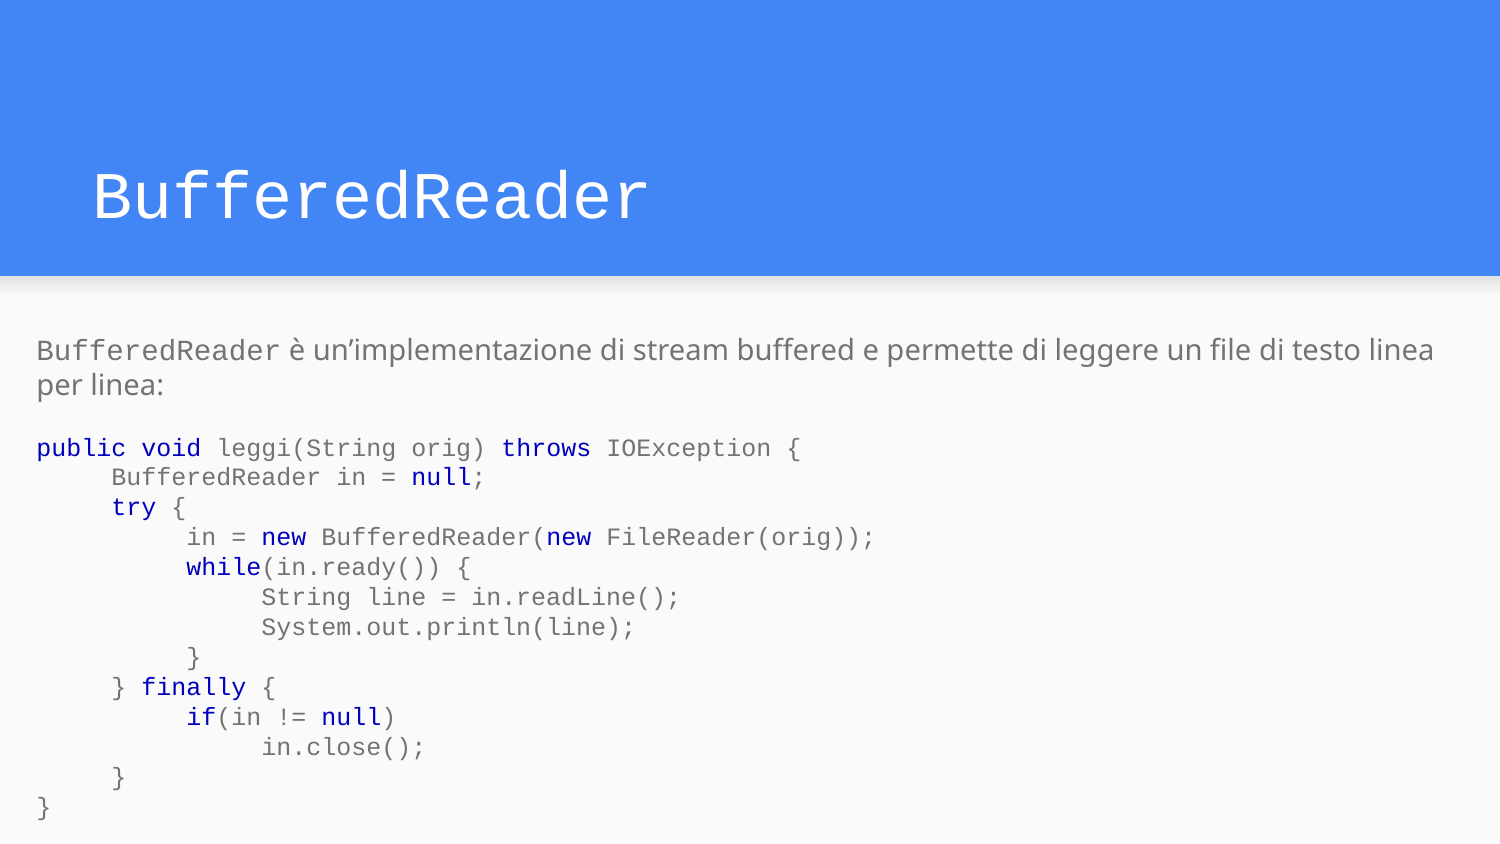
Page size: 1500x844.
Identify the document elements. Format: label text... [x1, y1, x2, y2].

title BufferedReader [77, 121, 1427, 248]
list BufferedReader è un’implementazione di stream buffered e permette di leggere un file di testo linea per linea: public void leggi(String orig) throws IOException { BufferedReader in = null; try { in = new BufferedReader(new FileReader(orig)); while(in.ready()) { String line = in.readLine(); System.out.println(line); } } finally { if(in != null) in.close(); } } [21, 316, 1489, 844]
